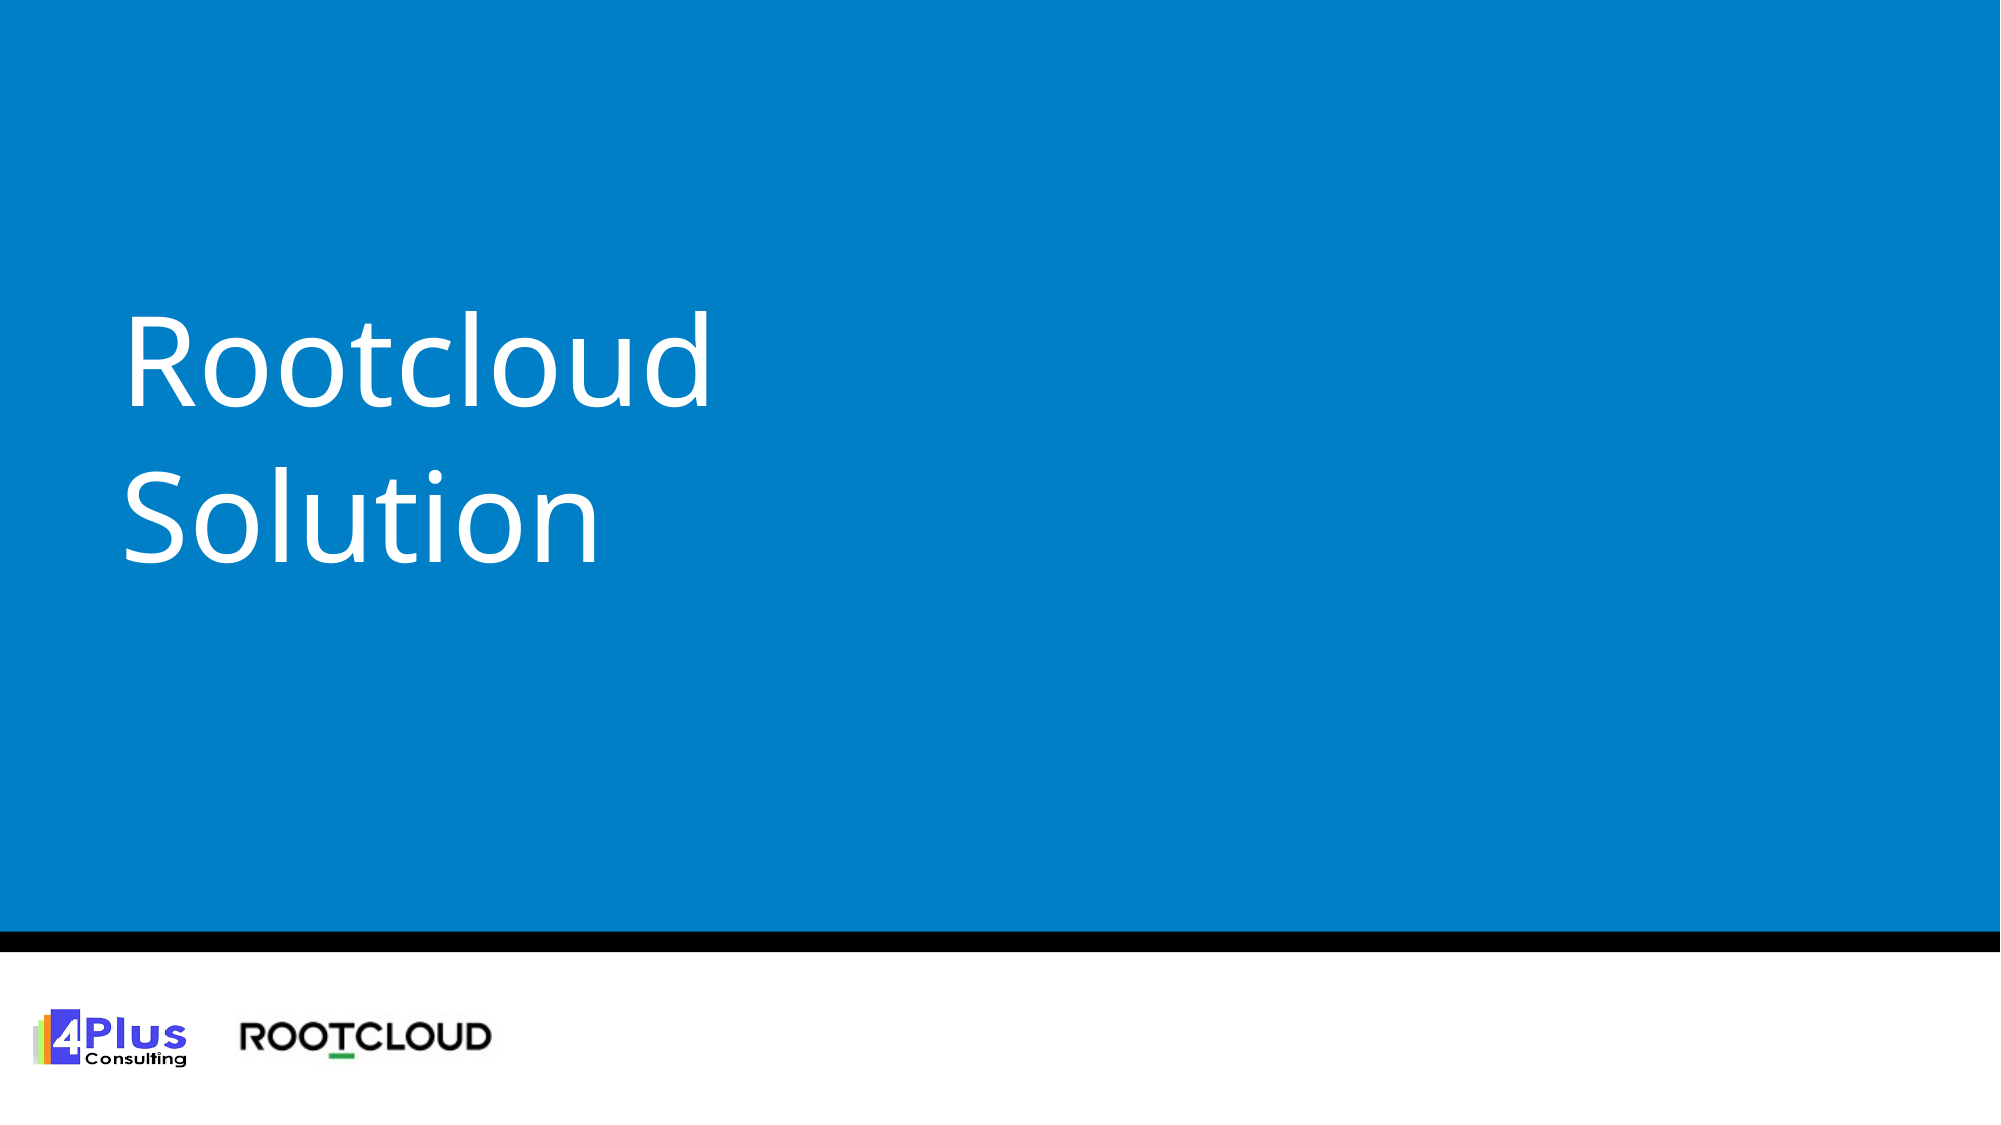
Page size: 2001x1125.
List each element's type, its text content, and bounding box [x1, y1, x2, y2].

picture [223, 1005, 509, 1072]
list Rootcloud Solution [97, 290, 1493, 673]
picture [27, 1002, 197, 1075]
